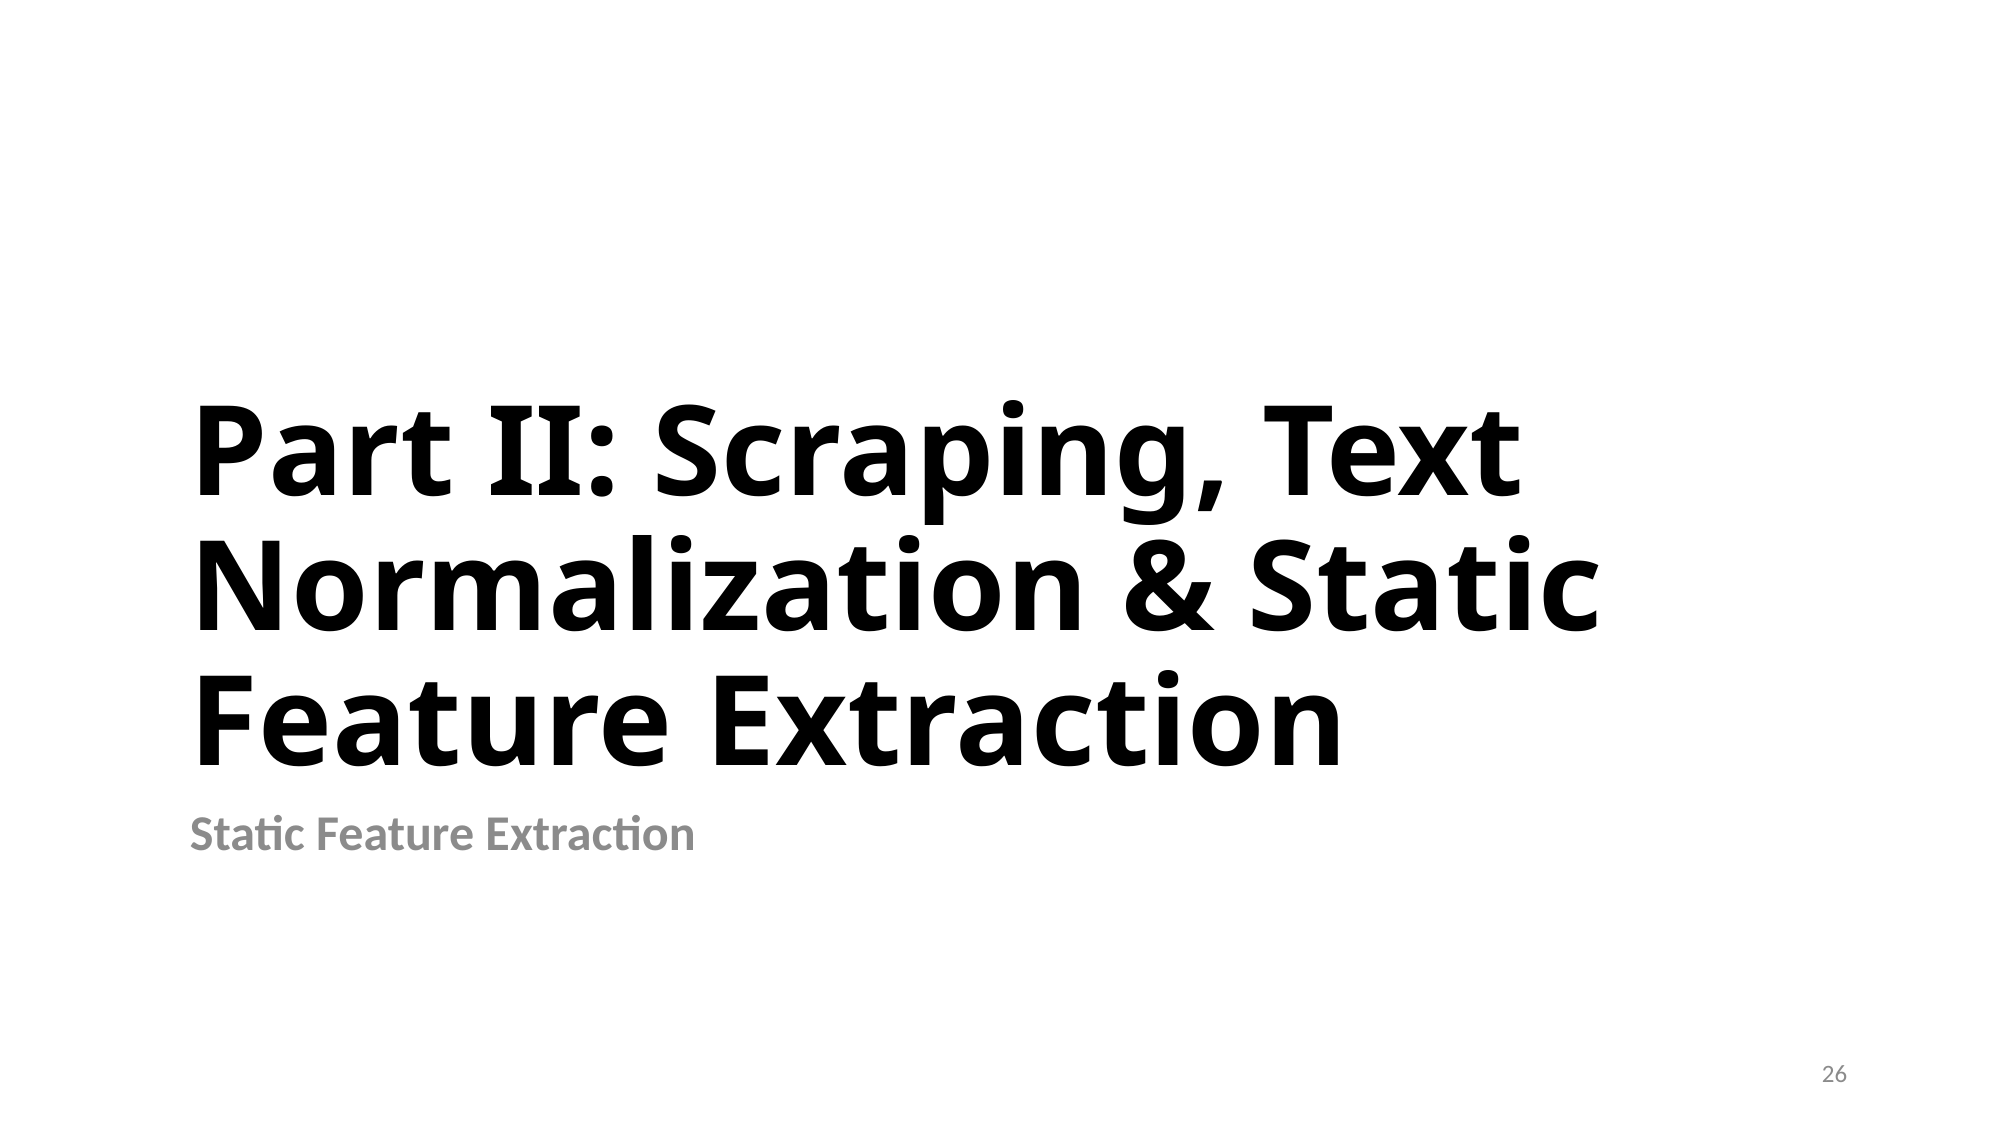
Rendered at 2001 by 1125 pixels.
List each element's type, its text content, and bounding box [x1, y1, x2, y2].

list Static Feature Extraction [174, 800, 1862, 999]
title Part II: Scraping, Text Normalization & Static Feature Extraction [174, 326, 1863, 800]
slide_number 26 [1412, 1042, 1863, 1103]
